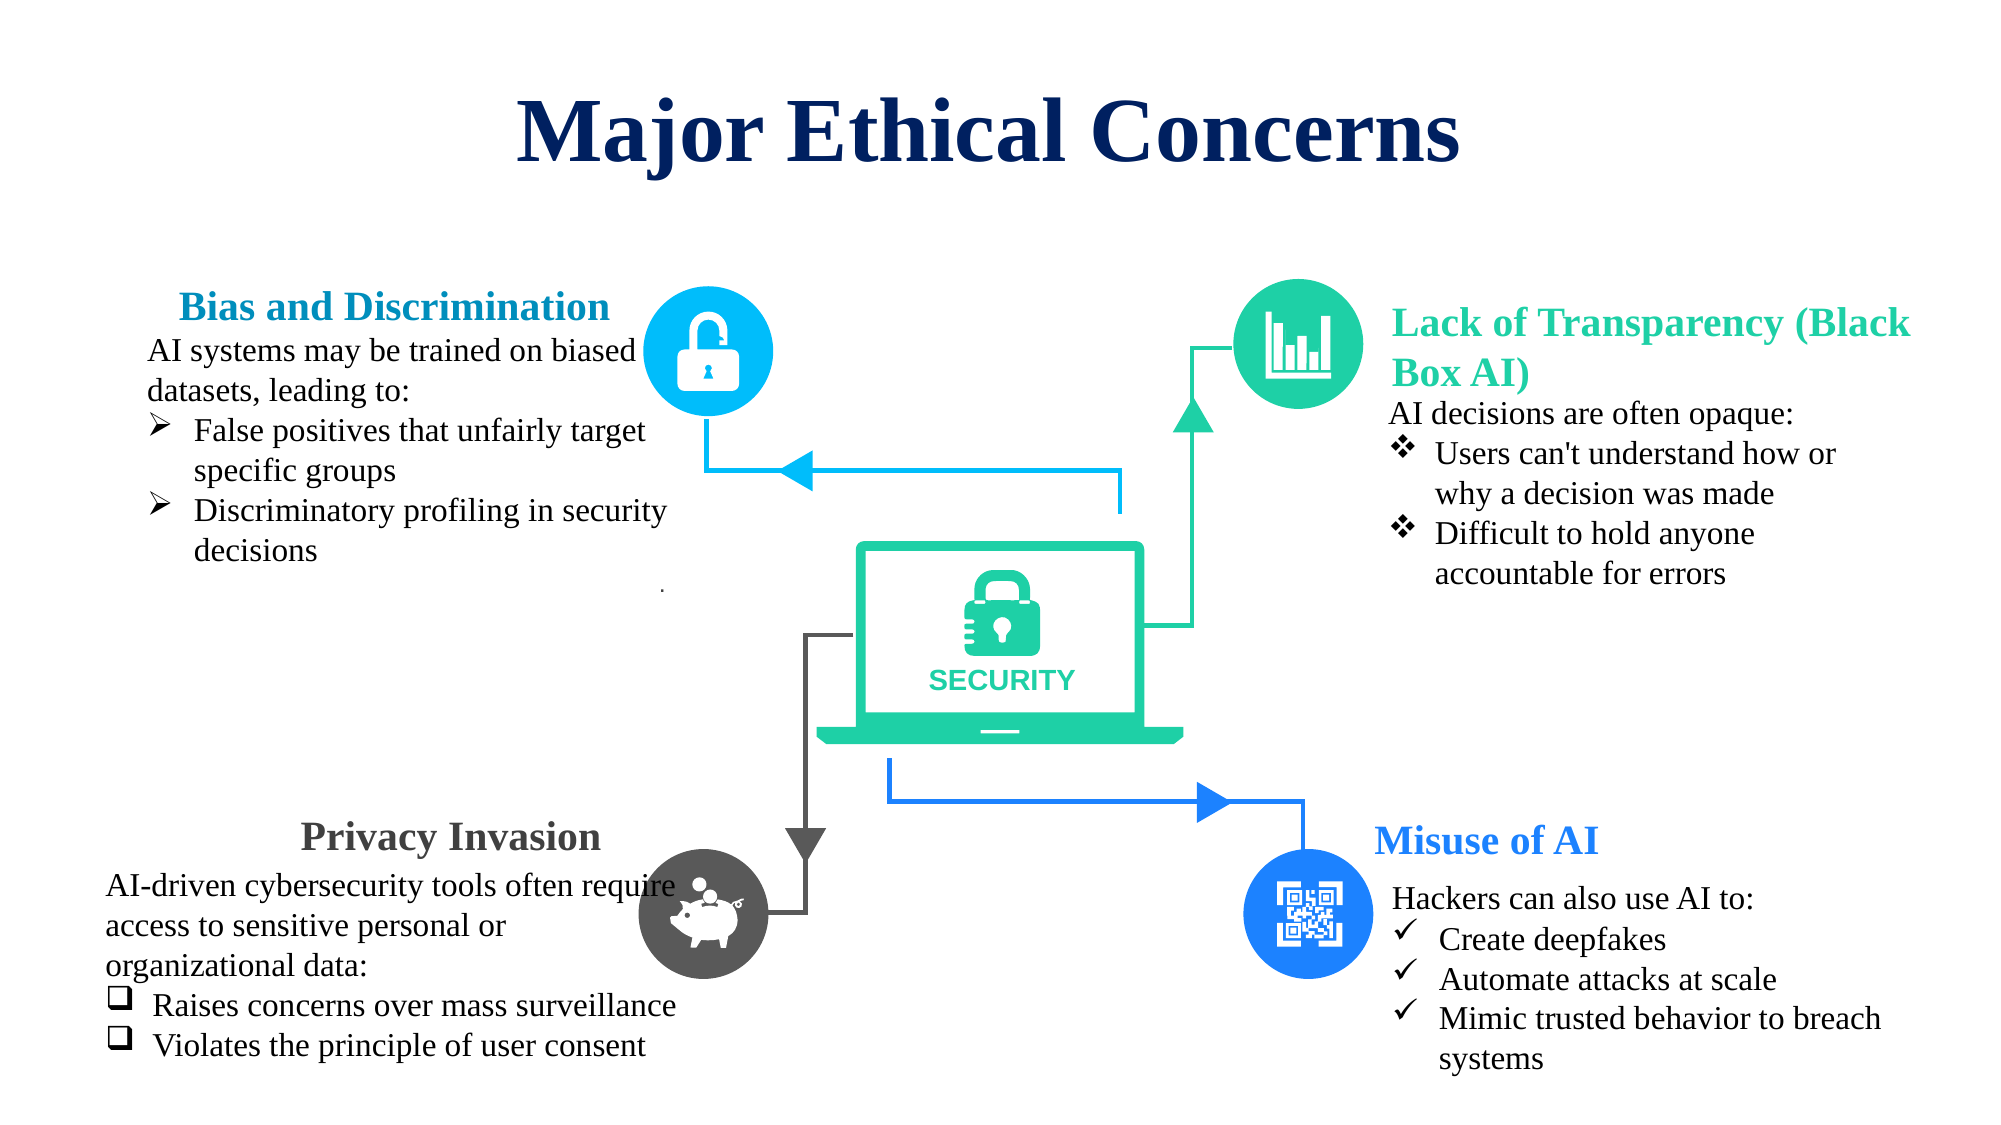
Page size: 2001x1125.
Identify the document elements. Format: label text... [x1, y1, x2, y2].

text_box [1143, 347, 1233, 626]
text_box [1276, 922, 1302, 948]
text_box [764, 635, 854, 913]
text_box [99, 271, 702, 609]
text_box [702, 310, 729, 347]
text_box [702, 285, 775, 418]
text_box [1265, 311, 1332, 380]
text_box [1318, 880, 1344, 906]
text_box [1242, 848, 1359, 980]
text_box [854, 540, 1185, 746]
text_box [693, 848, 770, 980]
text_box [693, 876, 745, 949]
list Major Ethical Concerns [40, 72, 1939, 191]
text_box [1276, 880, 1302, 906]
text_box [1318, 922, 1343, 948]
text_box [1359, 805, 1903, 1125]
text_box [1285, 889, 1335, 939]
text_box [889, 758, 1304, 853]
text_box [90, 801, 693, 1125]
text_box [1232, 277, 1365, 410]
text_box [706, 419, 1120, 514]
text_box [702, 348, 741, 392]
text_box SECURITY [894, 653, 1110, 704]
text_box [964, 570, 1041, 656]
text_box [1373, 286, 1939, 632]
